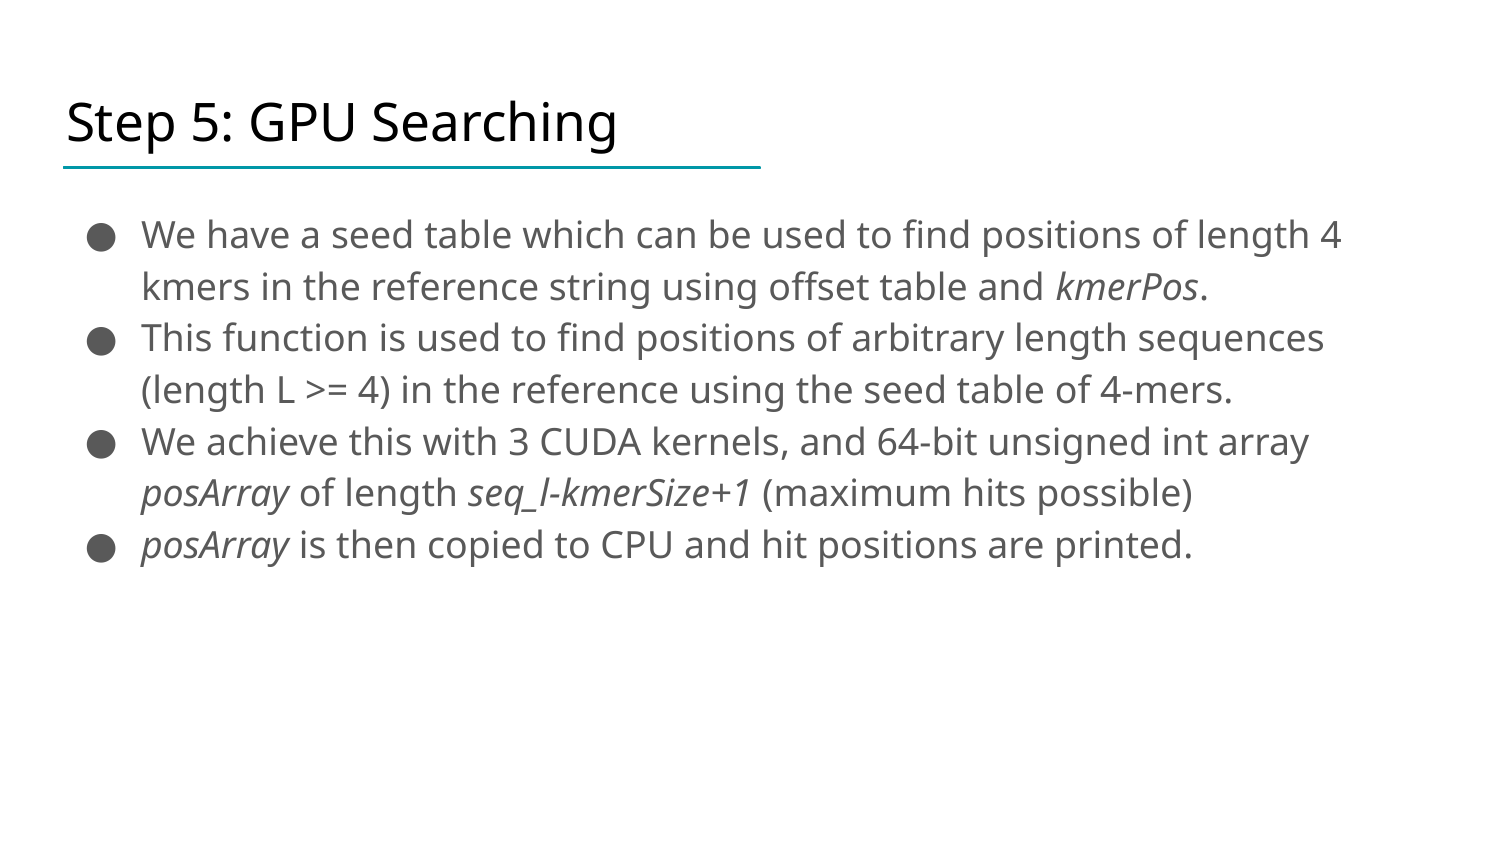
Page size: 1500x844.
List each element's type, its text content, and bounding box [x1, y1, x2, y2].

list We have a seed table which can be used to find positions of length 4 kmers in the reference string using offset table and kmerPos. This function is used to find positions of arbitrary length sequences (length L >= 4) in the reference using the seed table of 4-mers. We achieve this with 3 CUDA kernels, and 64-bit unsigned int array posArray of length seq_l-kmerSize+1 (maximum hits possible) posArray is then copied to CPU and hit positions are printed. [51, 189, 1449, 750]
title Step 5: GPU Searching [51, 72, 1449, 167]
